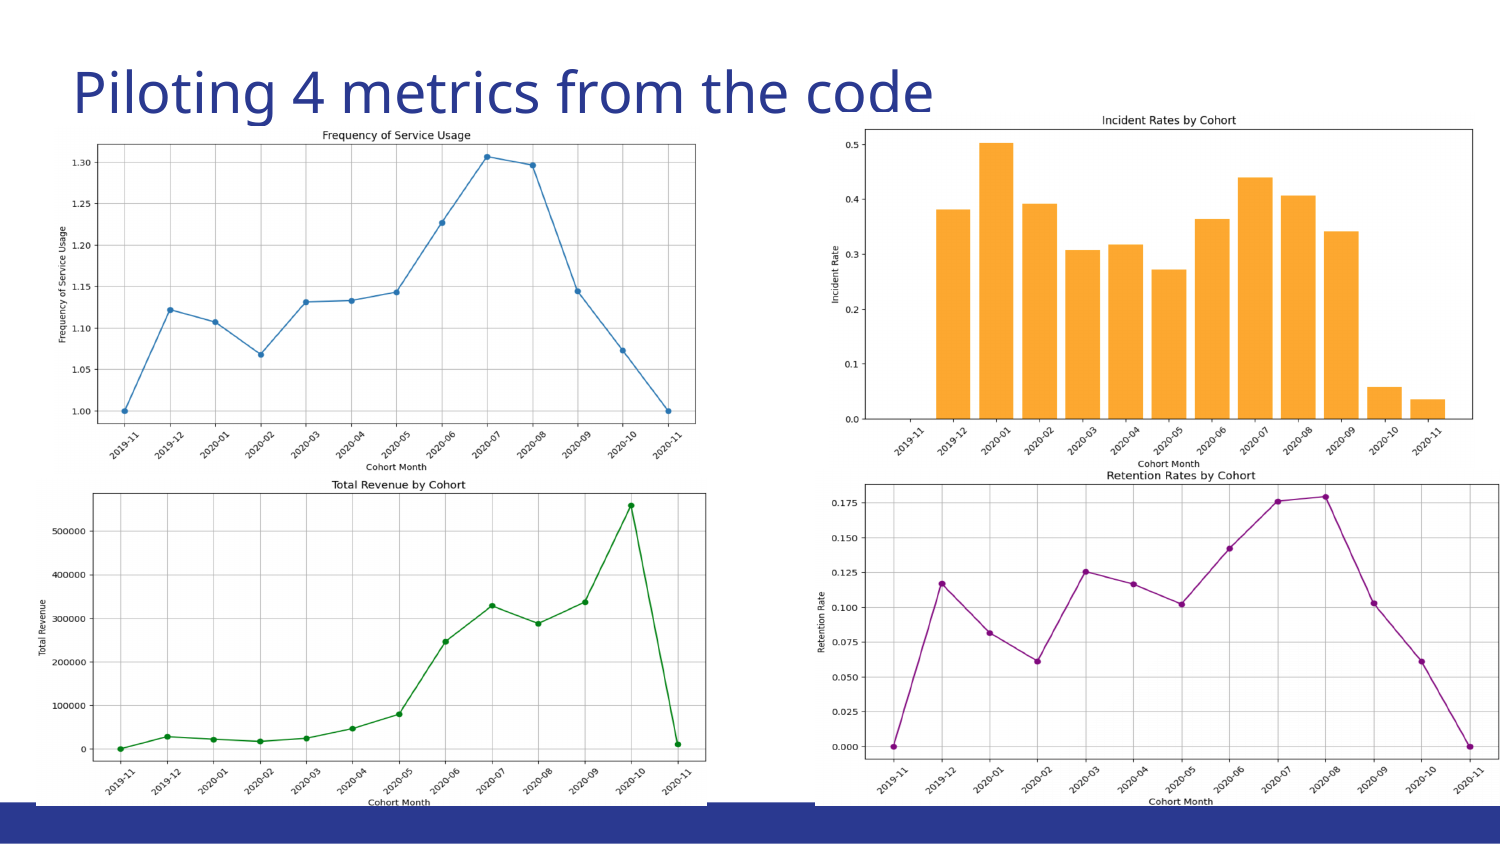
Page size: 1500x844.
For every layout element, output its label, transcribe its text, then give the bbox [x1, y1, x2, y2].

picture [53, 125, 701, 474]
picture [815, 469, 1500, 807]
picture [35, 478, 708, 807]
title Piloting 4 metrics from the code [57, 41, 1211, 141]
picture [828, 112, 1476, 468]
